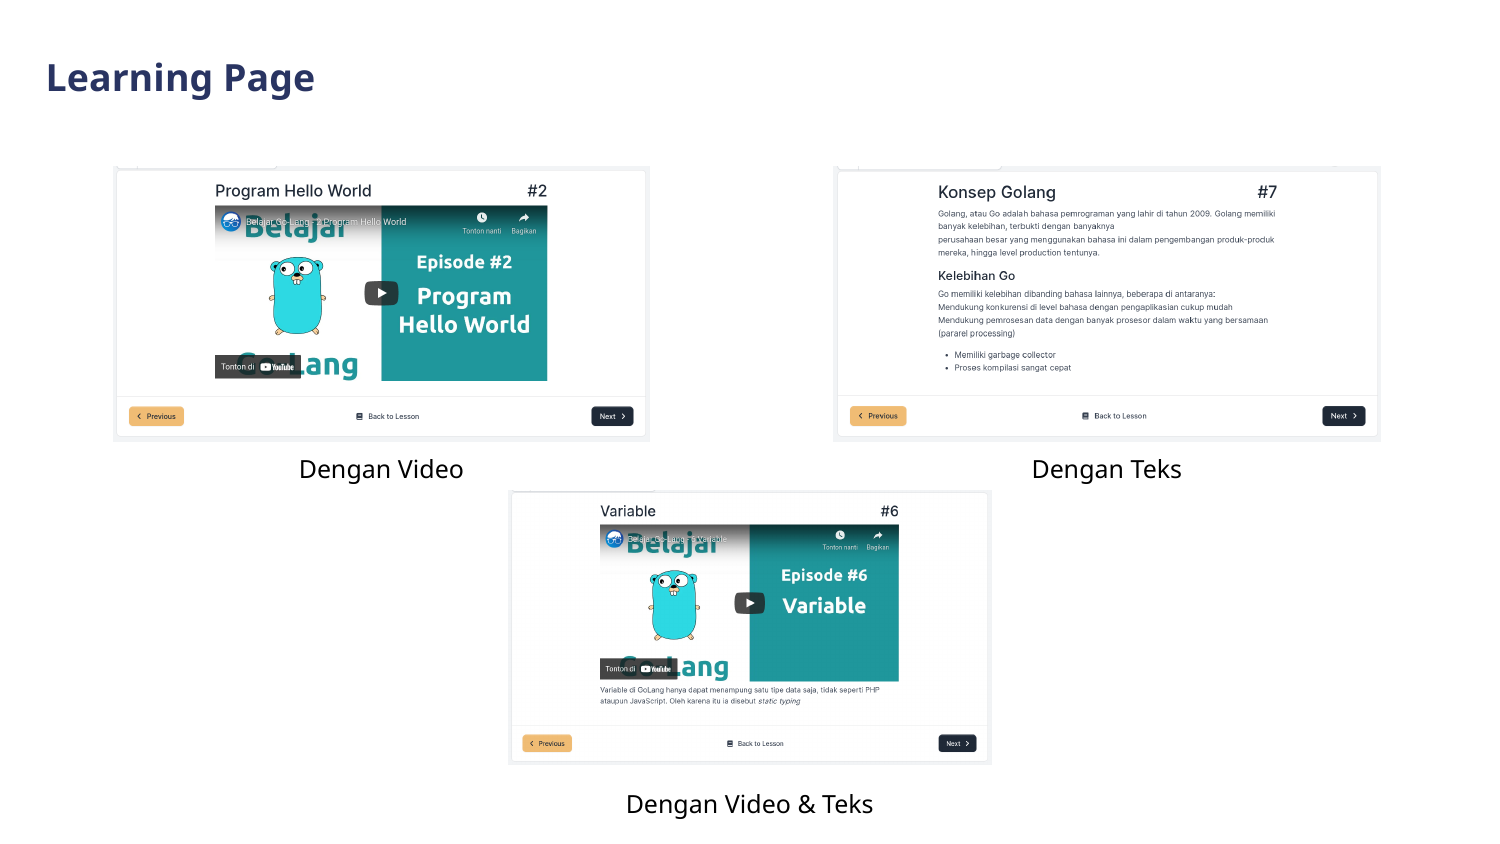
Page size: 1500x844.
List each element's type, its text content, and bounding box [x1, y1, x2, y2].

text_box Learning Page [30, 39, 1234, 115]
picture [508, 490, 992, 766]
picture [113, 166, 651, 442]
text_box Dengan Video [240, 450, 523, 498]
text_box Dengan Video & Teks [608, 773, 892, 834]
text_box Dengan Teks [965, 450, 1249, 498]
picture [833, 166, 1381, 442]
